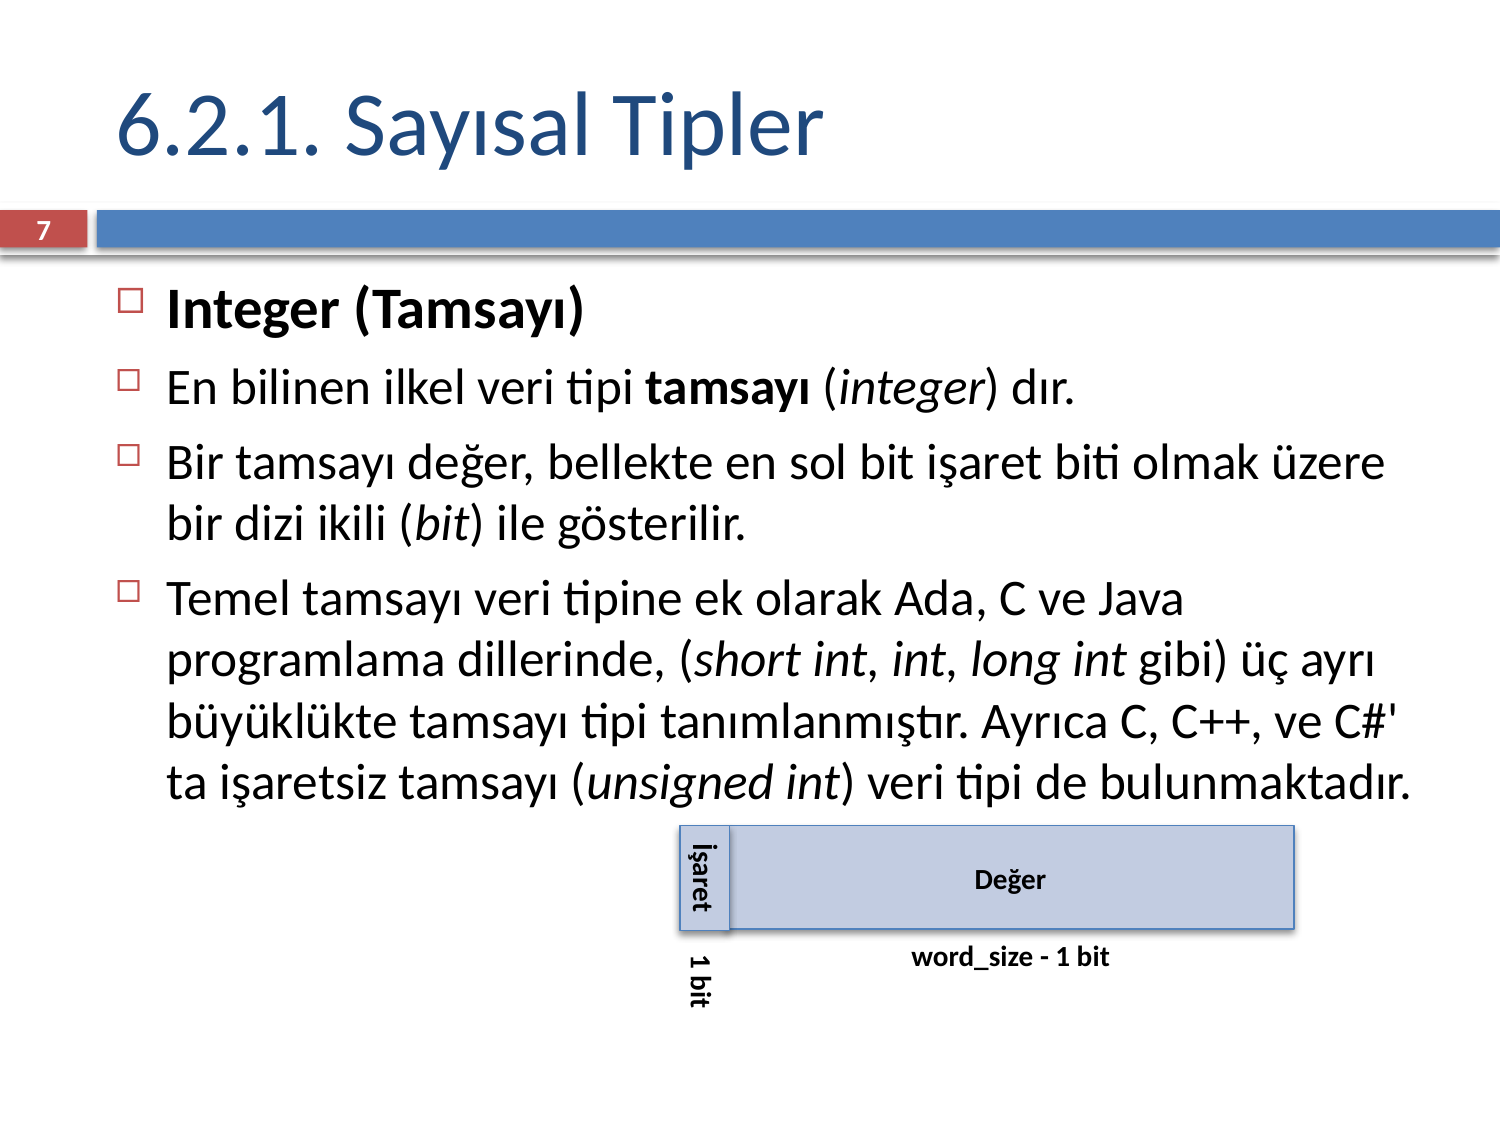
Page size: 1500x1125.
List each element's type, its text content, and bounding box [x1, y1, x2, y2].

list Integer (Tamsayı) En bilinen ilkel veri tipi tamsayı (integer) dır. Bir tamsayı değer, bellekte en sol bit işaret biti olmak üzere bir dizi ikili (bit) ile gösterilir. Temel tamsayı veri tipine ek olarak Ada, C ve Java programlama dillerinde, (short int, int, long int gibi) üç ayrı büyüklükte tamsayı tipi tanımlanmıştır. Ayrıca C, C++, ve C#' ta işaretsiz tamsayı (unsigned int) veri tipi de bulunmaktadır. [100, 262, 1438, 868]
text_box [678, 825, 1295, 1035]
slide_number 7 [0, 208, 88, 249]
title 6.2.1. Sayısal Tipler [99, 36, 1439, 202]
